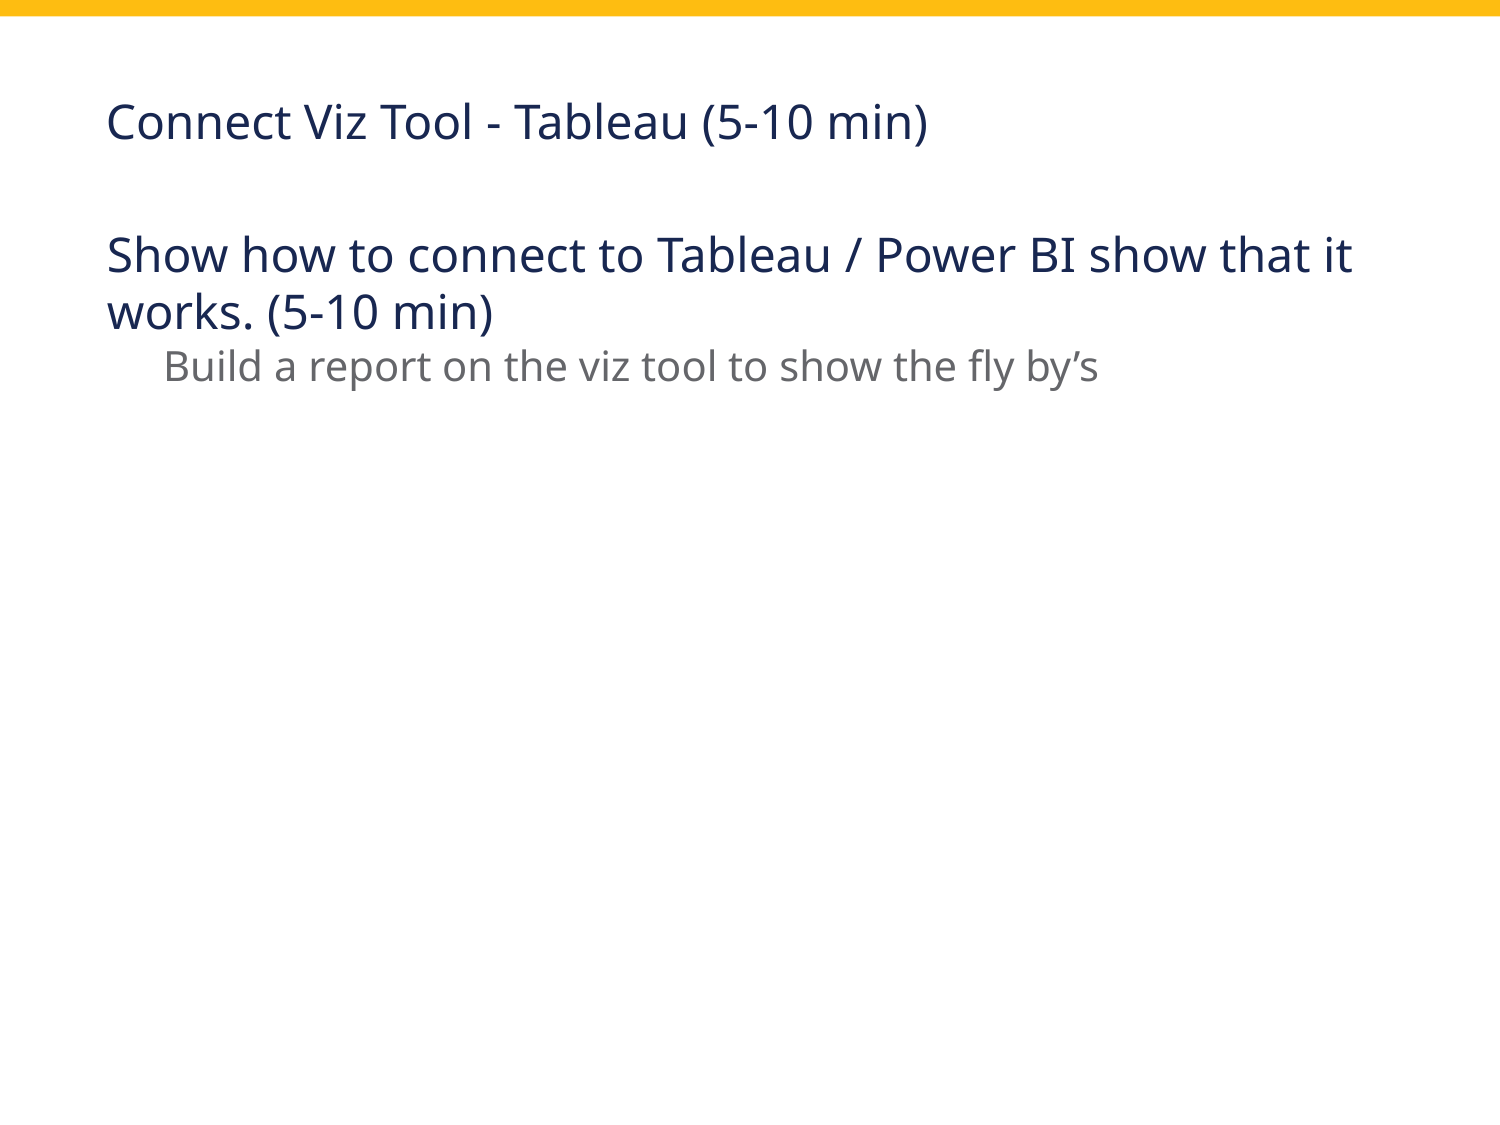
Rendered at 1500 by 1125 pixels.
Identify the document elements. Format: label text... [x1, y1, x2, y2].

list Connect Viz Tool - Tableau (5-10 min) [90, 84, 1500, 203]
list Show how to connect to Tableau / Power BI show that it works. (5-10 min) Build a report on the viz tool to show the fly by’s [91, 217, 1500, 1046]
